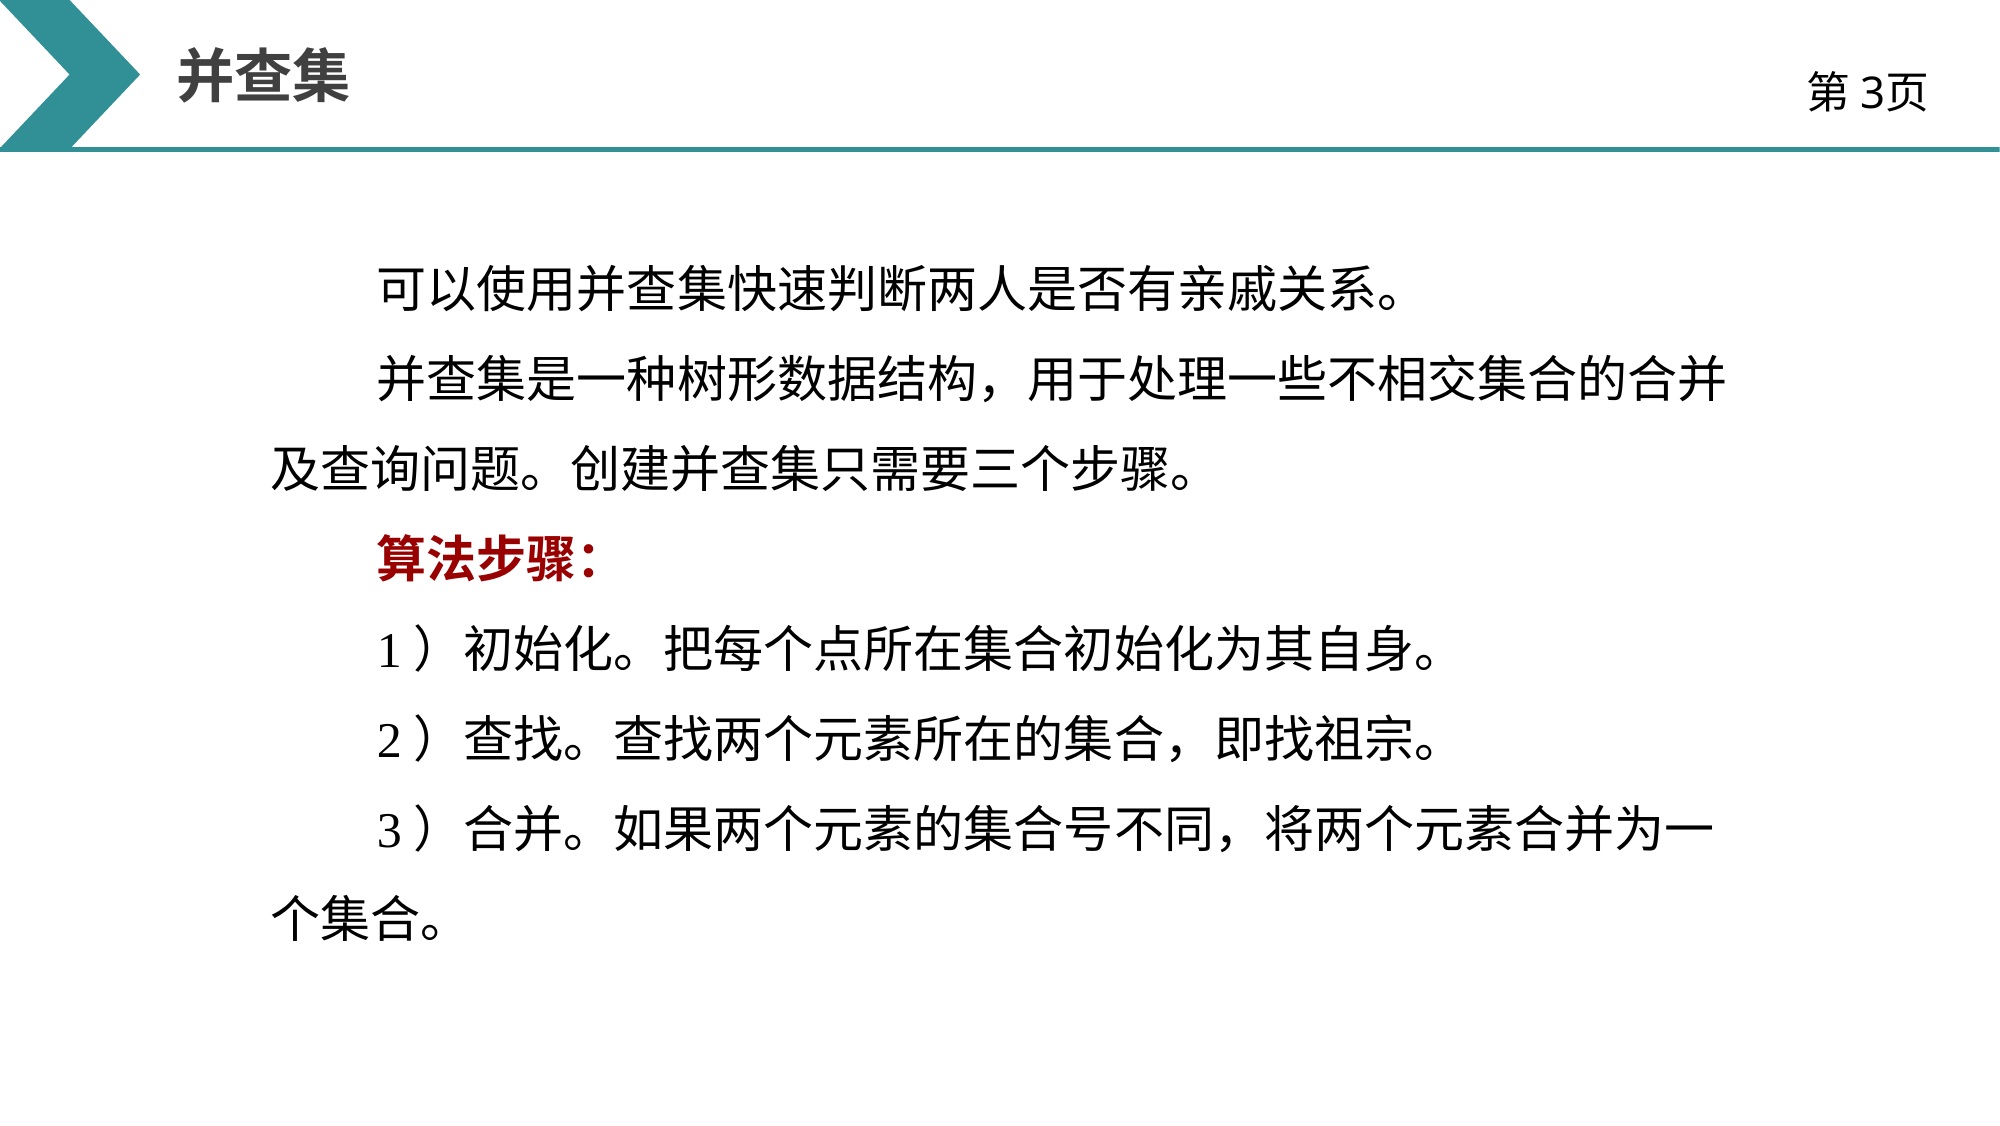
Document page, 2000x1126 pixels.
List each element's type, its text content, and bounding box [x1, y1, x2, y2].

text_box [0, 0, 142, 148]
text_box 并查集 [161, 31, 658, 117]
text_box 可以使用并查集快速判断两人是否有亲戚关系。 并查集是一种树形数据结构，用于处理一些不相交集合的合并及查询问题。创建并查集只需要三个步骤。 算法步骤： 1）初始化。把每个点所在集合初始化为其自身。 2）查找。查找两个元素所在的集合，即找祖宗。 3）合并。如果两个元素的集合号不同，将两个元素合并为一个集合。 [255, 220, 1756, 955]
